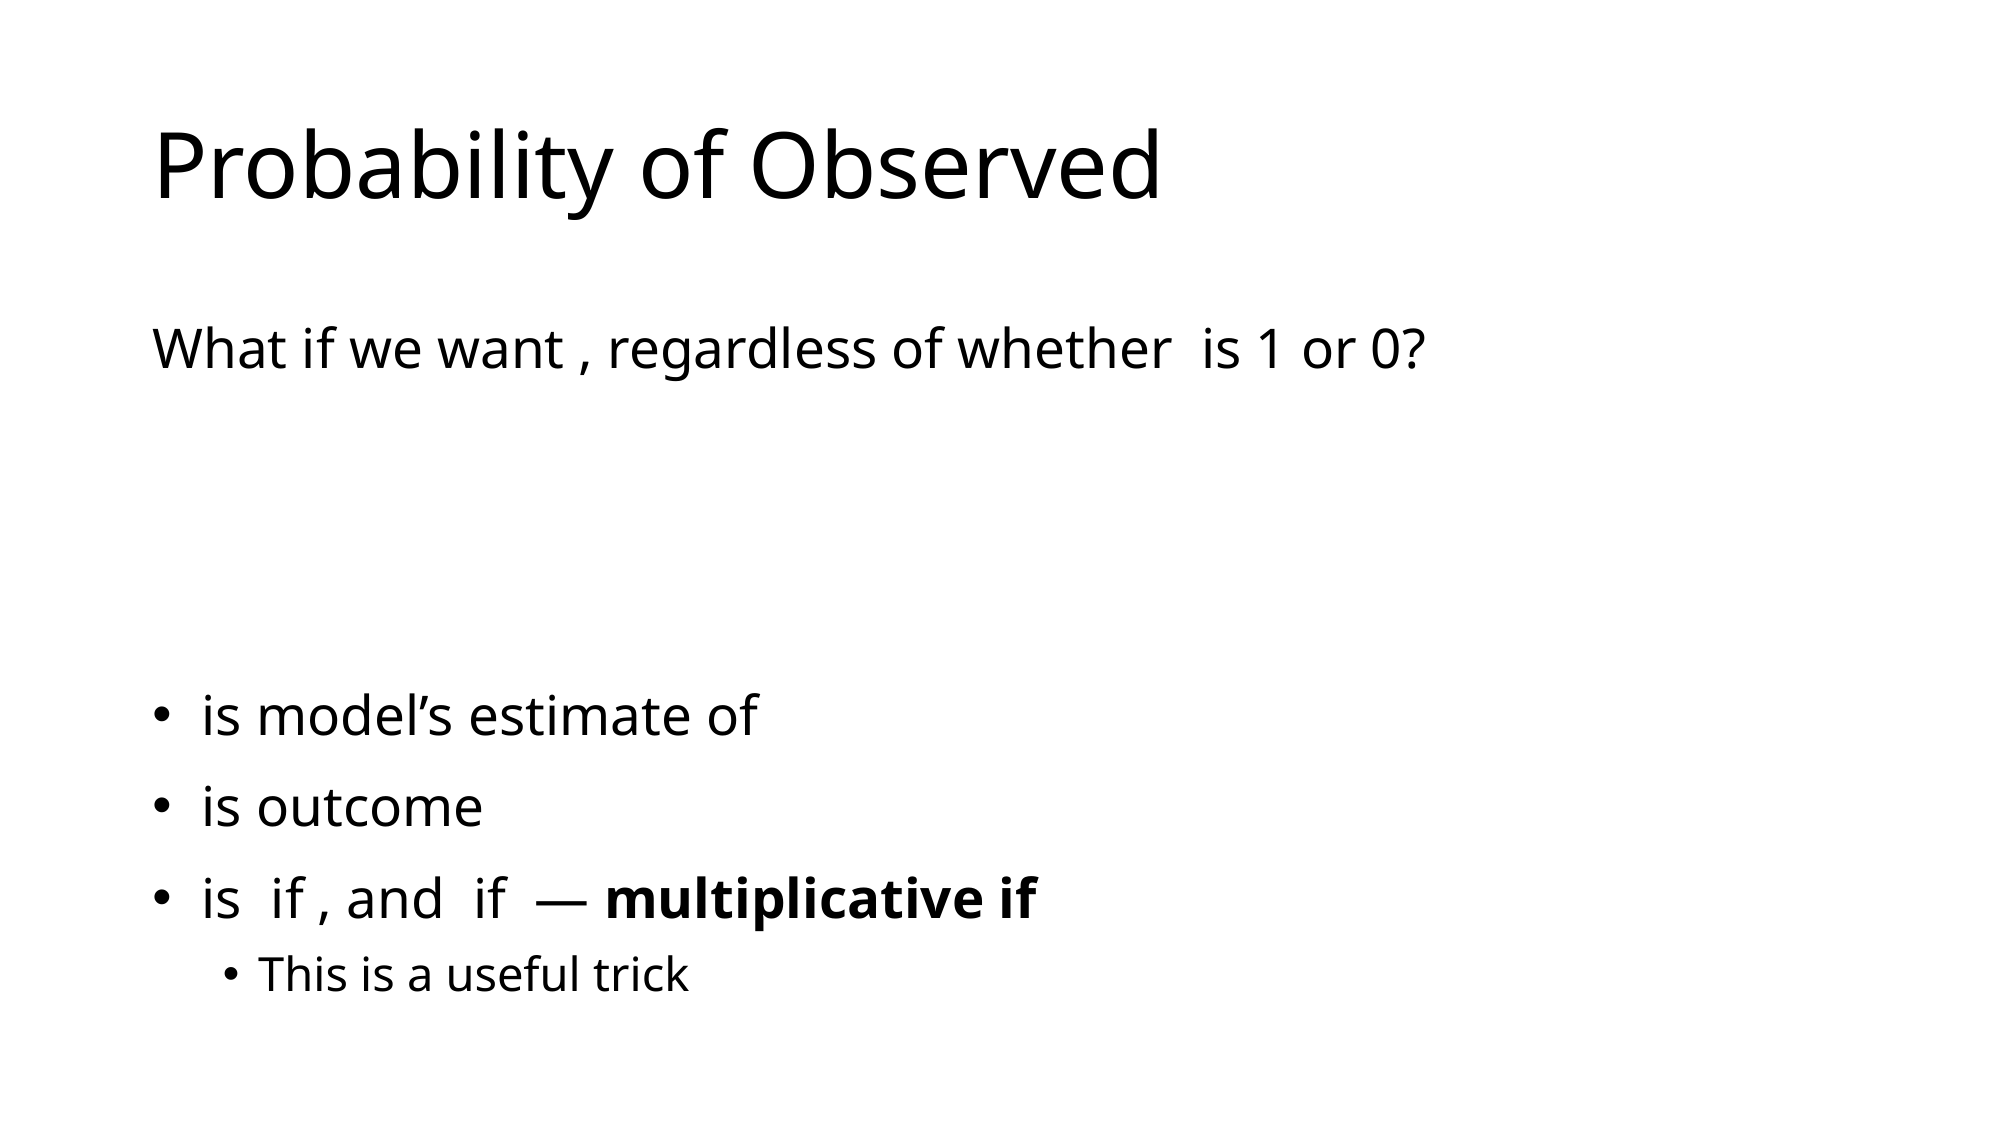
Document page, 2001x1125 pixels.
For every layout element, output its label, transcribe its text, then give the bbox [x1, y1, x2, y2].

title Probability of Observed [137, 59, 1863, 278]
